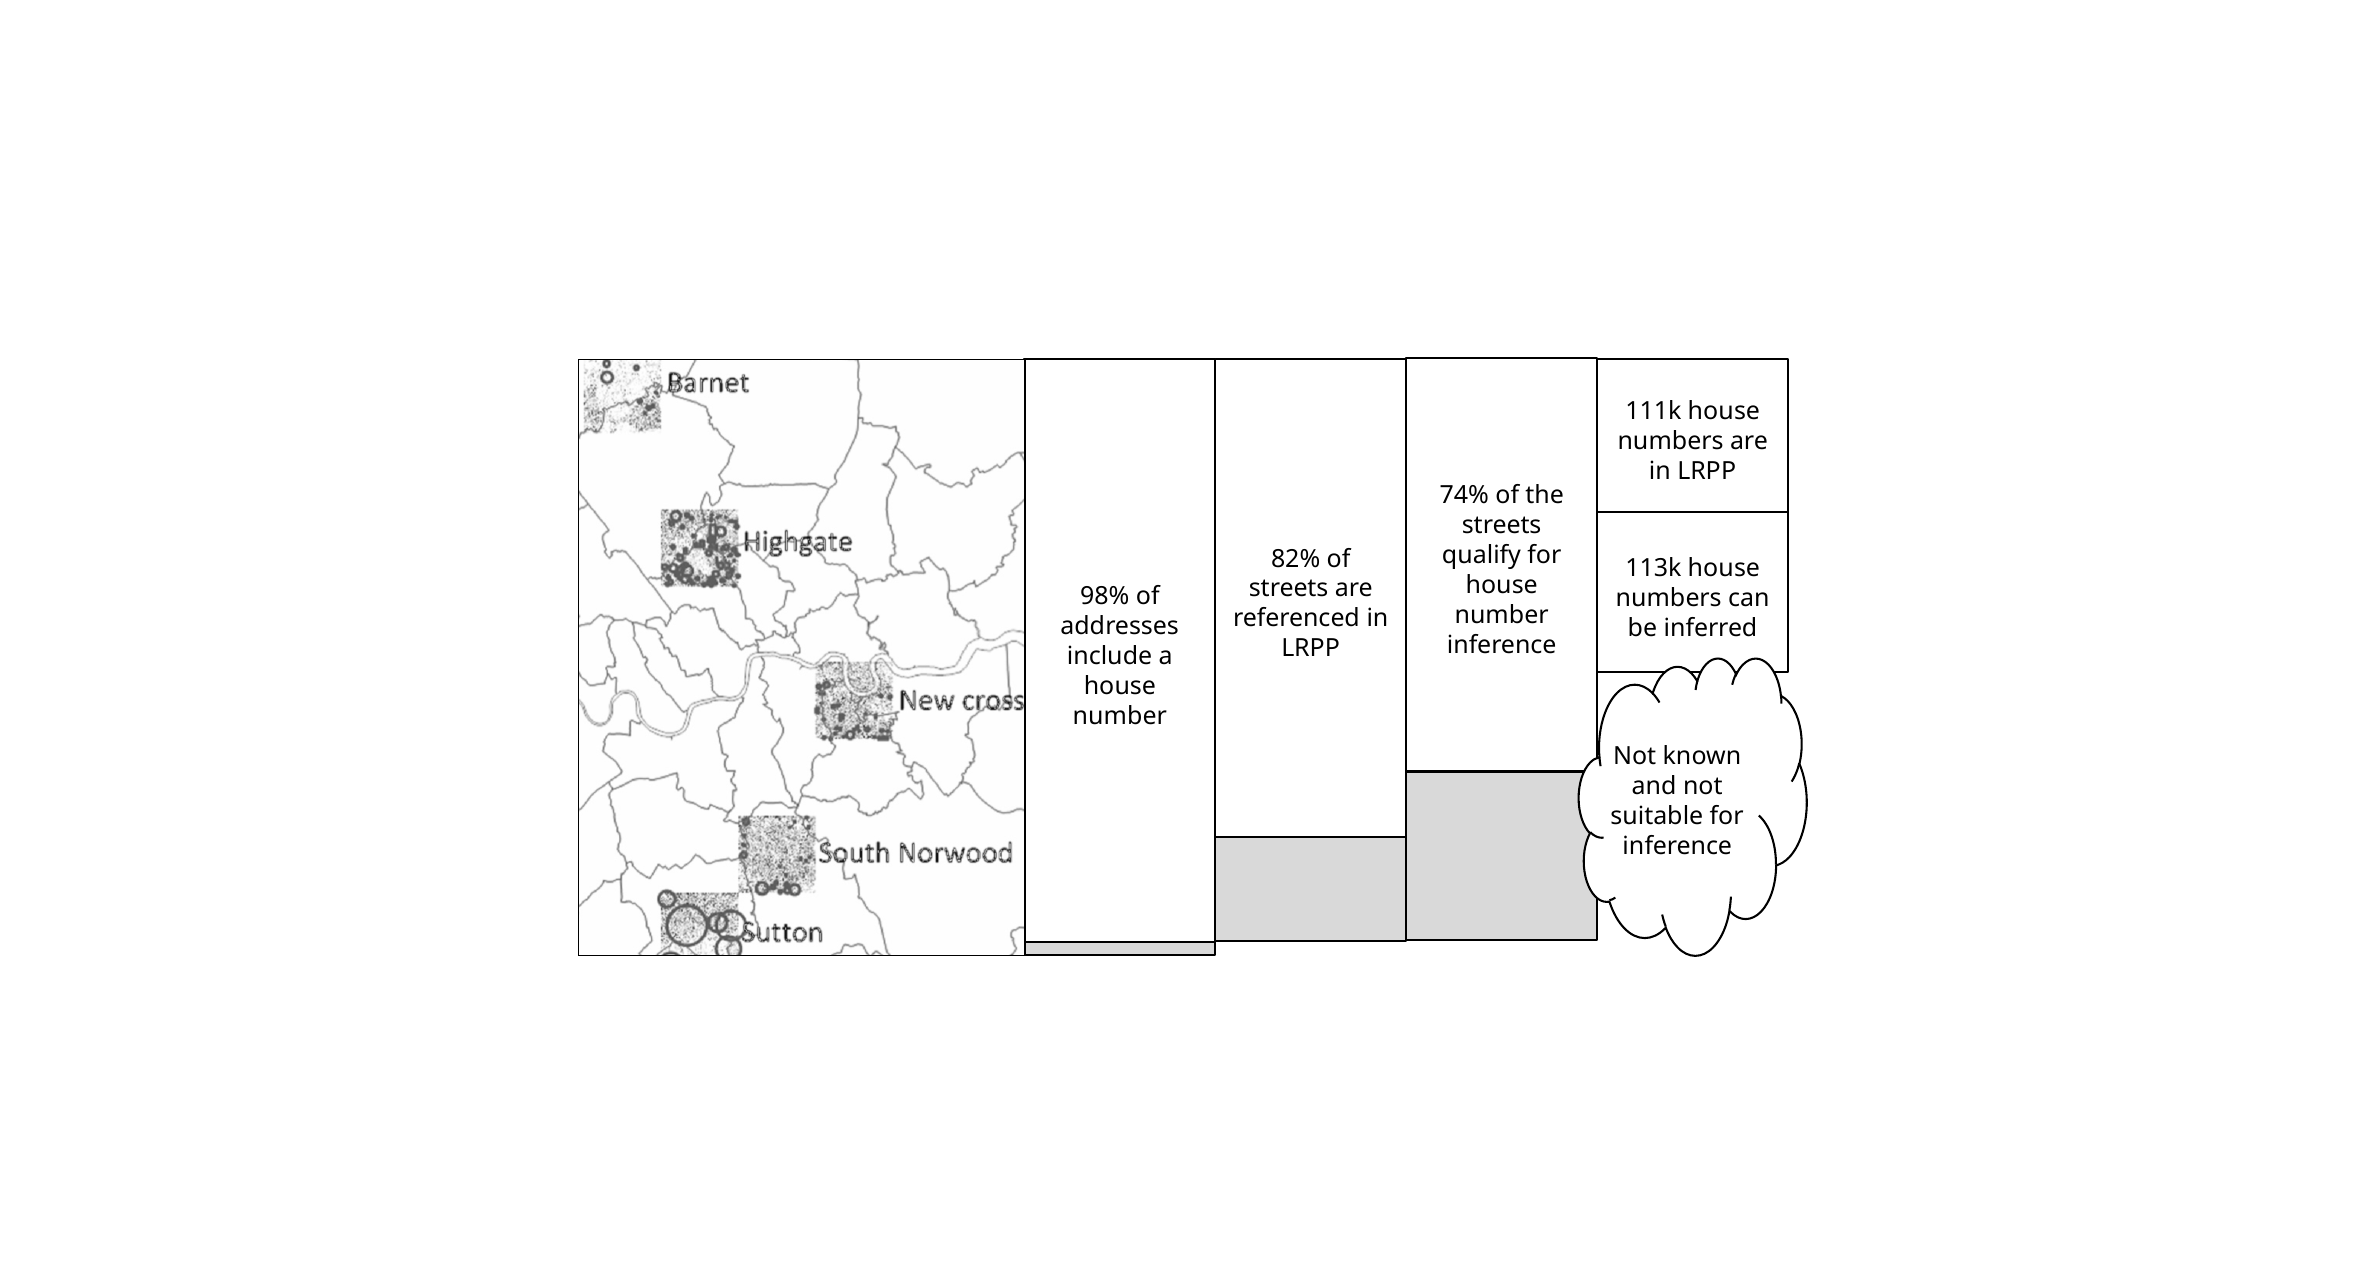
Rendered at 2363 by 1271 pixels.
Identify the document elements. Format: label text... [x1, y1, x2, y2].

text_box Not known and not suitable for inference [1577, 657, 1808, 957]
text_box 111k house numbers are in LRPP [1597, 358, 1789, 512]
text_box 82% of streets are referenced in LRPP [1216, 358, 1406, 836]
text_box [1216, 836, 1407, 942]
picture [579, 360, 1025, 955]
text_box [1026, 941, 1216, 956]
text_box 98% of addresses include a house number [1024, 358, 1216, 941]
text_box 74% of the streets qualify for house number inference [1406, 358, 1598, 772]
text_box [1406, 772, 1598, 941]
text_box 113k house numbers can be inferred [1597, 512, 1789, 673]
